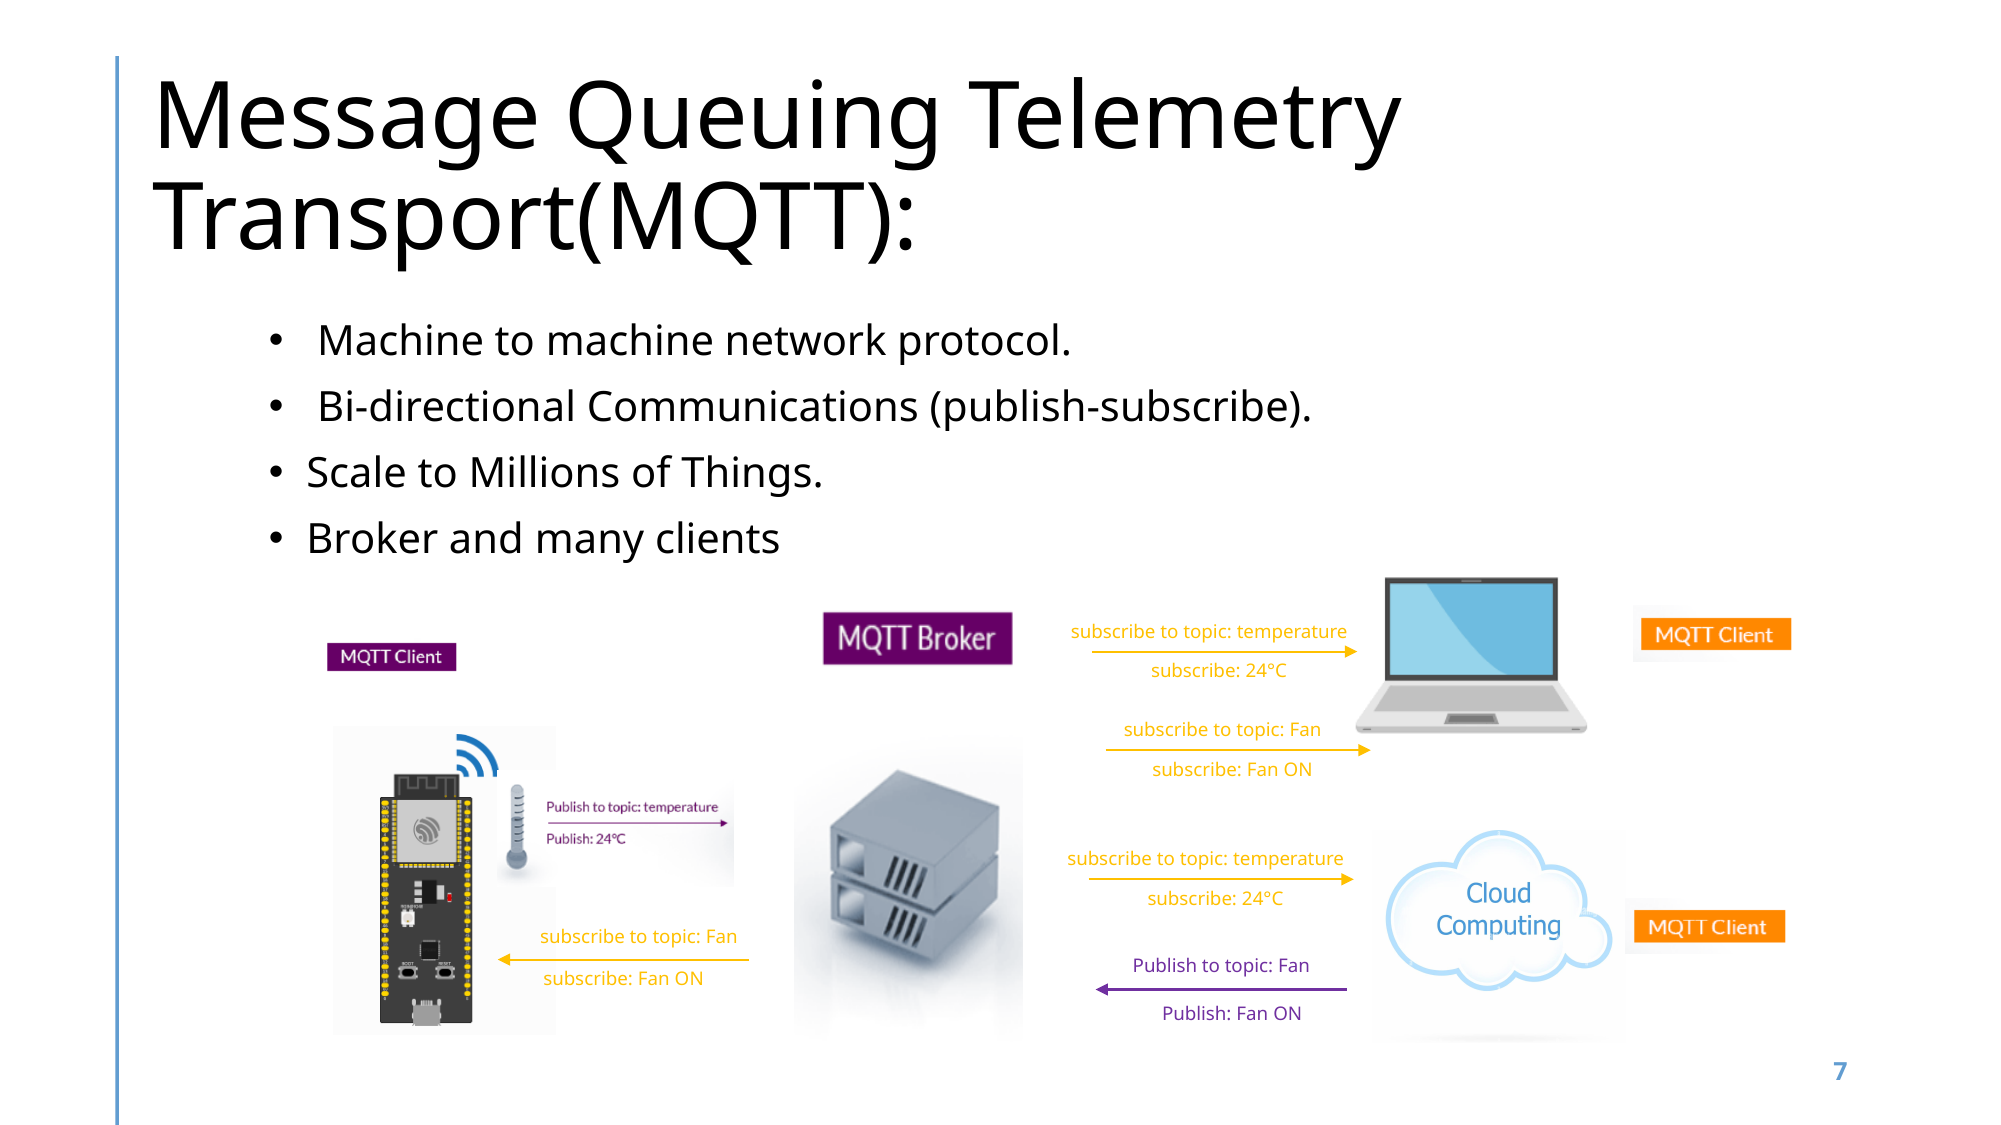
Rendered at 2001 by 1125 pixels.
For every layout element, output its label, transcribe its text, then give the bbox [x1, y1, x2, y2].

text_box subscribe: Fan ON [556, 960, 723, 997]
picture [308, 629, 477, 681]
text_box subscribe to topic: temperature [1031, 839, 1372, 877]
text_box Publish to topic: Fan [1101, 946, 1342, 984]
text_box subscribe: 24°C [1116, 880, 1315, 917]
text_box subscribe: 24°C [1120, 652, 1309, 689]
picture [332, 726, 734, 1035]
title Message Queuing Telemetry Transport(MQTT): [137, 59, 1863, 278]
picture [1372, 828, 1798, 1043]
text_box subscribe to topic: Fan [556, 917, 759, 955]
text_box subscribe to topic: Fan [1048, 710, 1309, 748]
picture [1309, 548, 1804, 763]
text_box subscribe to topic: temperature [1035, 611, 1309, 650]
text_box subscribe: Fan ON [1133, 751, 1332, 788]
text_box Machine to machine network protocol. Bi-directional Communications (publish-subscribe). Scale to Millions of Things. Broker and many clients [253, 311, 1979, 630]
text_box Publish: Fan ON [1133, 994, 1331, 1032]
picture [794, 562, 1023, 1043]
slide_number 7 [1412, 1042, 1863, 1103]
